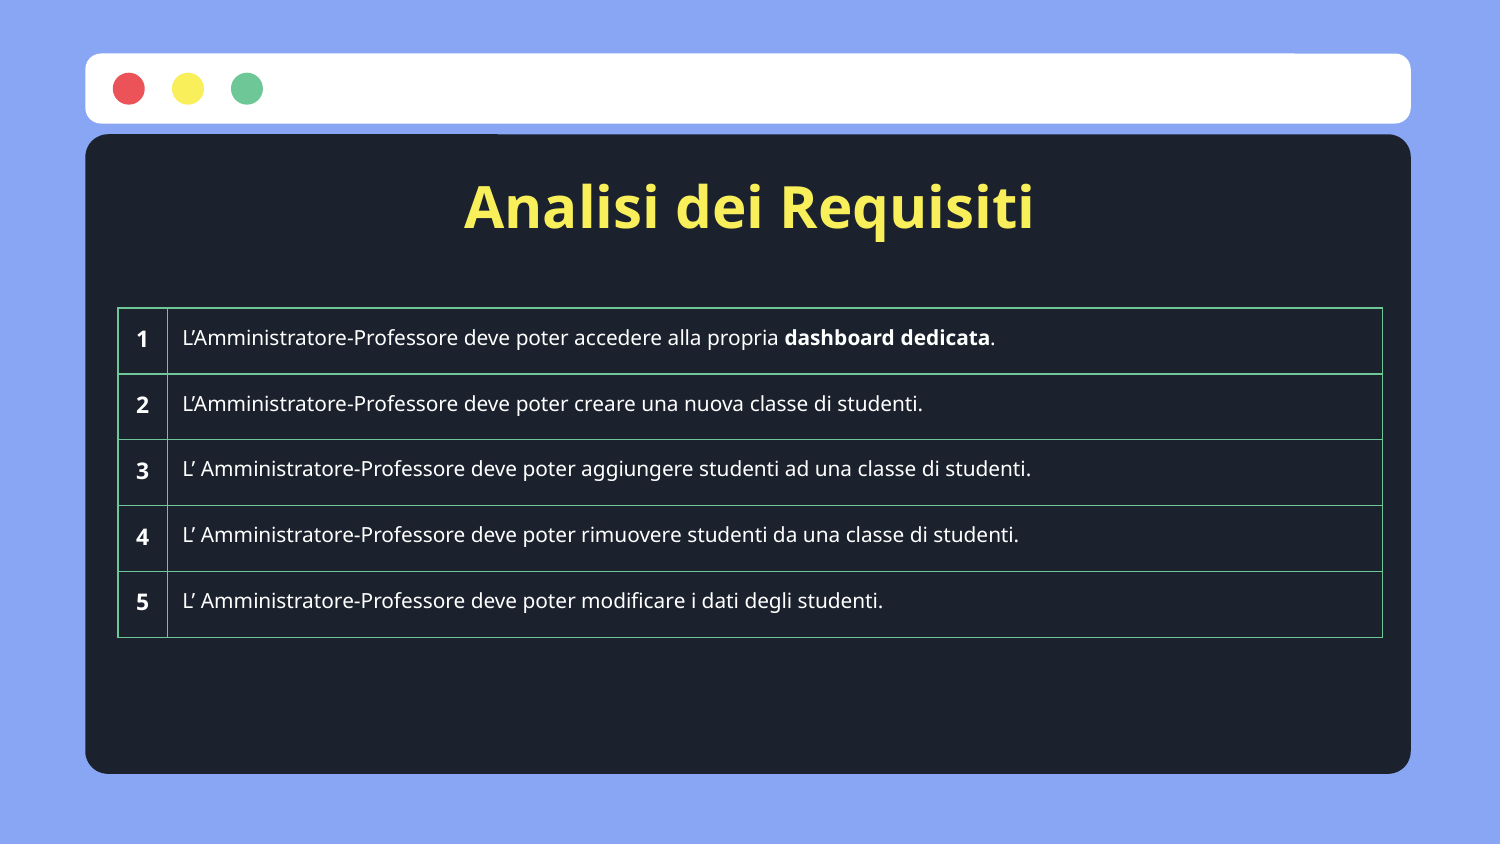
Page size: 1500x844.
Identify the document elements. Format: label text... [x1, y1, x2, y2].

table_cell 3 [119, 440, 167, 505]
table_header L’Amministratore-Professore deve poter accedere alla propria dashboard dedicata. [168, 309, 1382, 373]
table_cell L’ Amministratore-Professore deve poter aggiungere studenti ad una classe di studenti. [168, 440, 1382, 505]
table_cell 5 [119, 572, 167, 637]
table_cell L’Amministratore-Professore deve poter creare una nuova classe di studenti. [168, 375, 1382, 439]
table_cell 4 [119, 506, 167, 571]
table_header 1 [119, 309, 167, 373]
table_cell L’ Amministratore-Professore deve poter modificare i dati degli studenti. [168, 572, 1382, 637]
title Analisi dei Requisiti [118, 158, 1382, 252]
table_cell 2 [119, 375, 167, 439]
table_cell L’ Amministratore-Professore deve poter rimuovere studenti da una classe di studenti. [168, 506, 1382, 571]
